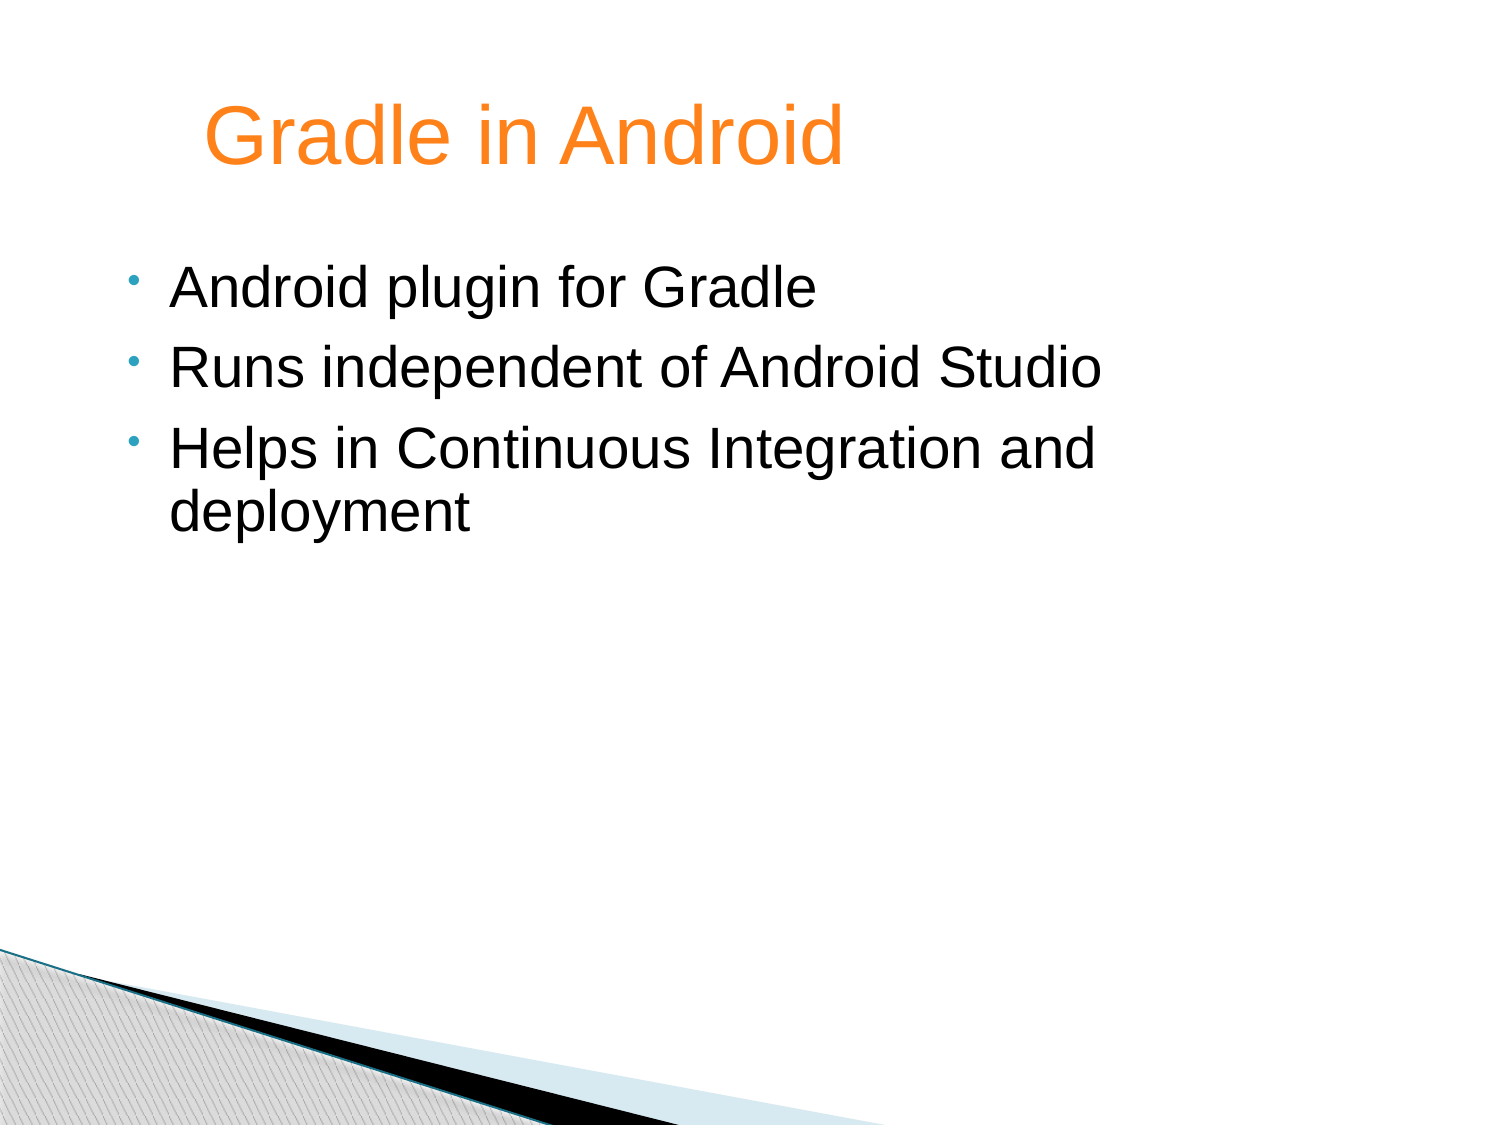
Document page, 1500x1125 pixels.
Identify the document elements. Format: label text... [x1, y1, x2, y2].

text_box Gradle in Android [188, 37, 1468, 225]
list Android plugin for Gradle Runs independent of Android Studio Helps in Continuous Integration and deployment [94, 249, 1379, 942]
